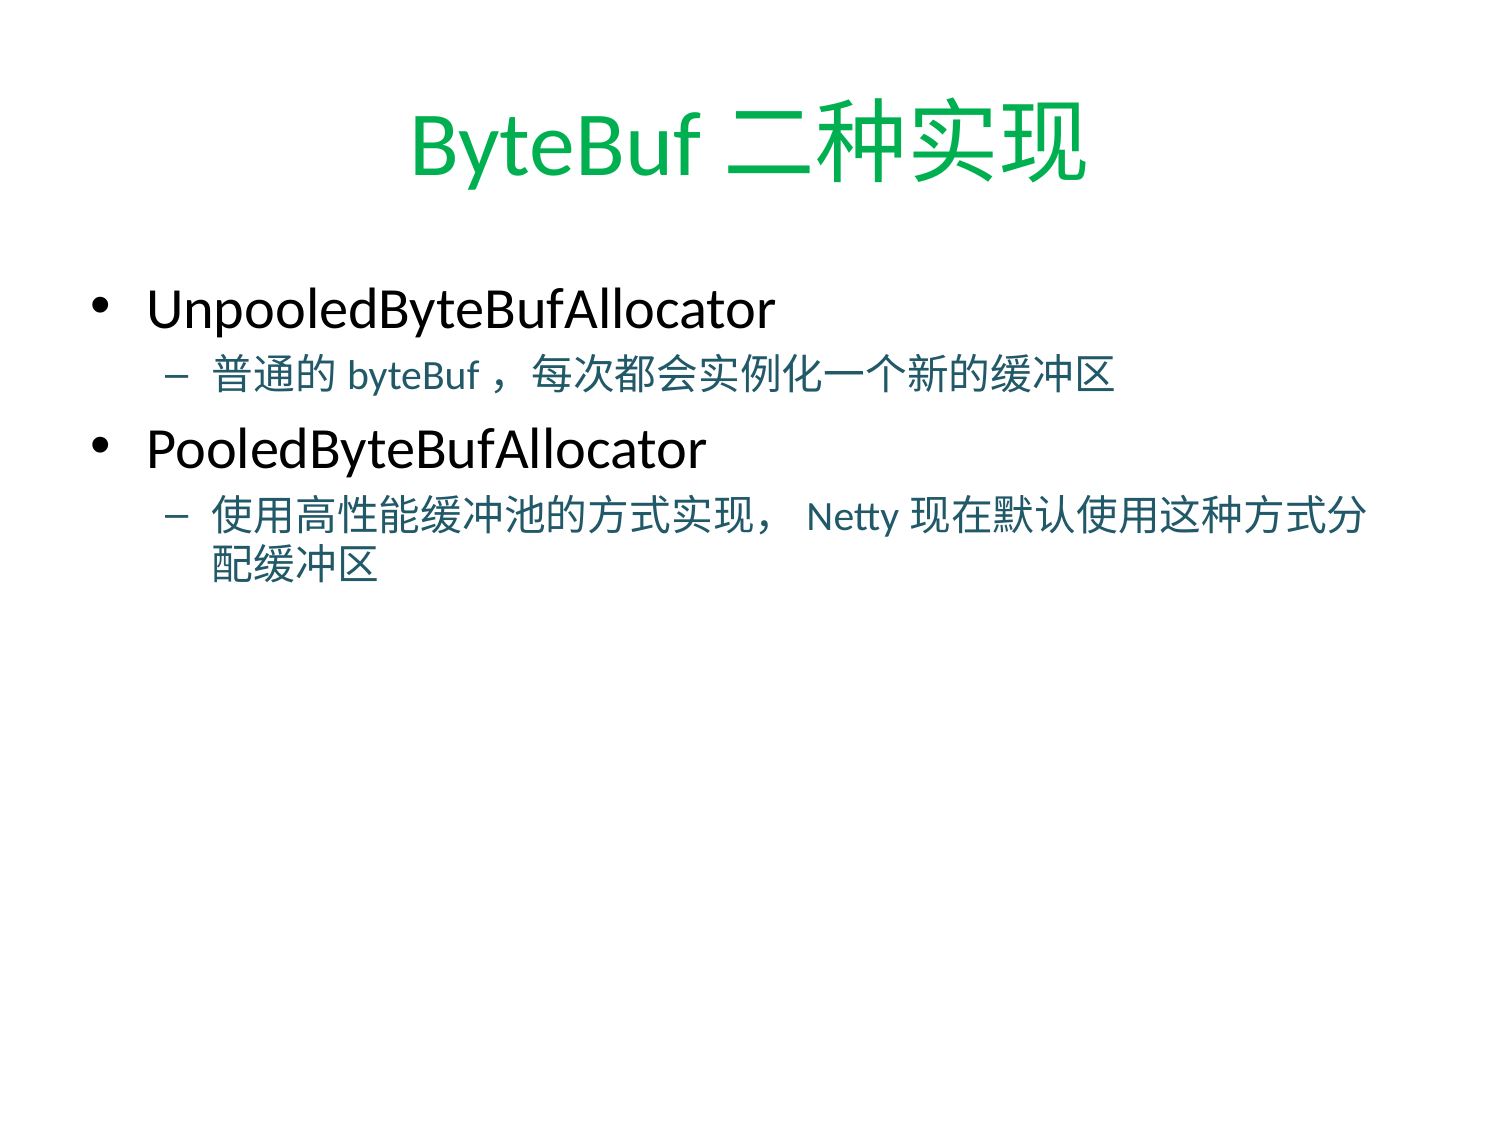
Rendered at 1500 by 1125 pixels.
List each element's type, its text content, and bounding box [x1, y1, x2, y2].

list UnpooledByteBufAllocator 普通的byteBuf，每次都会实例化一个新的缓冲区 PooledByteBufAllocator 使用高性能缓冲池的方式实现，Netty现在默认使用这种方式分配缓冲区 [75, 262, 1424, 917]
title ByteBuf二种实现 [75, 45, 1425, 233]
